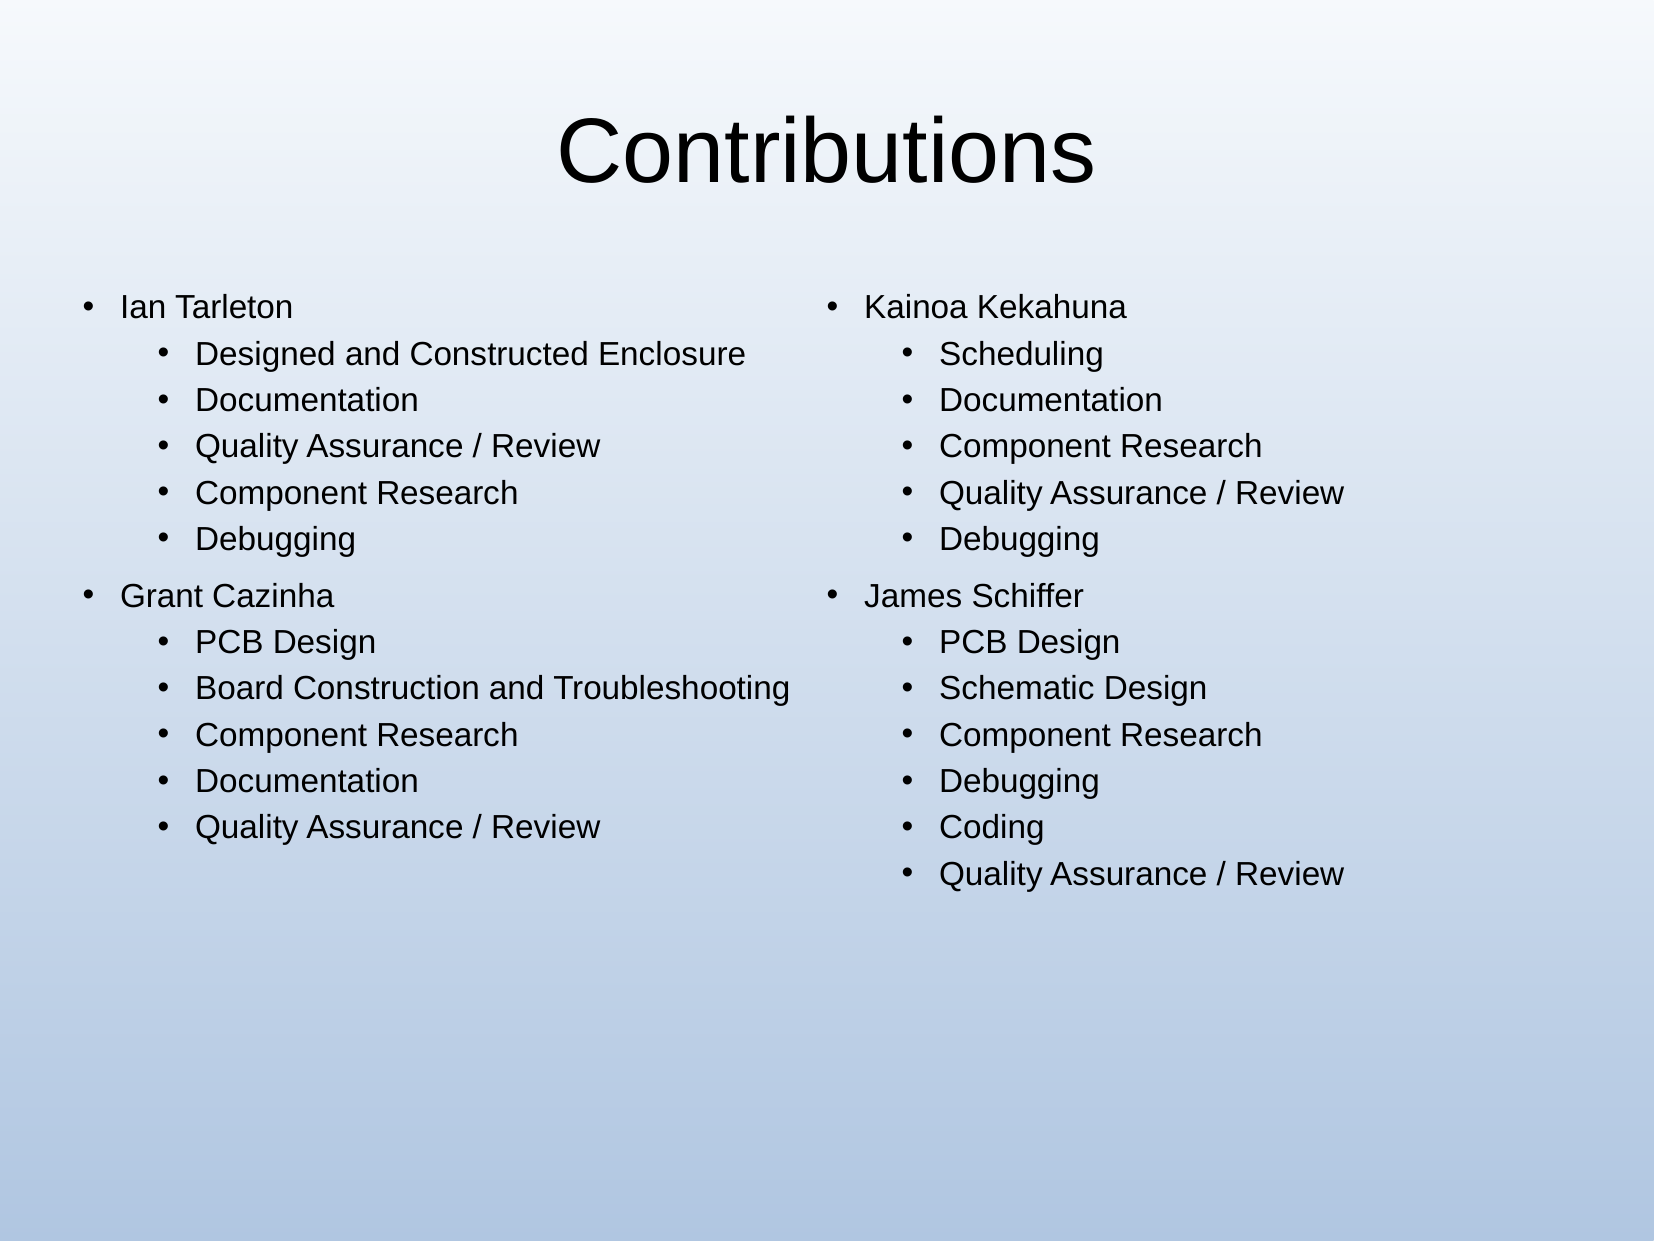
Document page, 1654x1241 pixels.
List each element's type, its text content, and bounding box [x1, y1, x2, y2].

title Contributions [82, 49, 1571, 257]
list Ian Tarleton Designed and Constructed Enclosure Documentation Quality Assurance / Review Component Research Debugging Grant Cazinha PCB Design Board Construction and Troubleshooting Component Research Documentation Quality Assurance / Review Kainoa Kekahuna Scheduling Documentation Component Research Quality Assurance / Review Debugging James Schiffer PCB Design Schematic Design Component Research Debugging Coding Quality Assurance / Review [82, 290, 1571, 1161]
